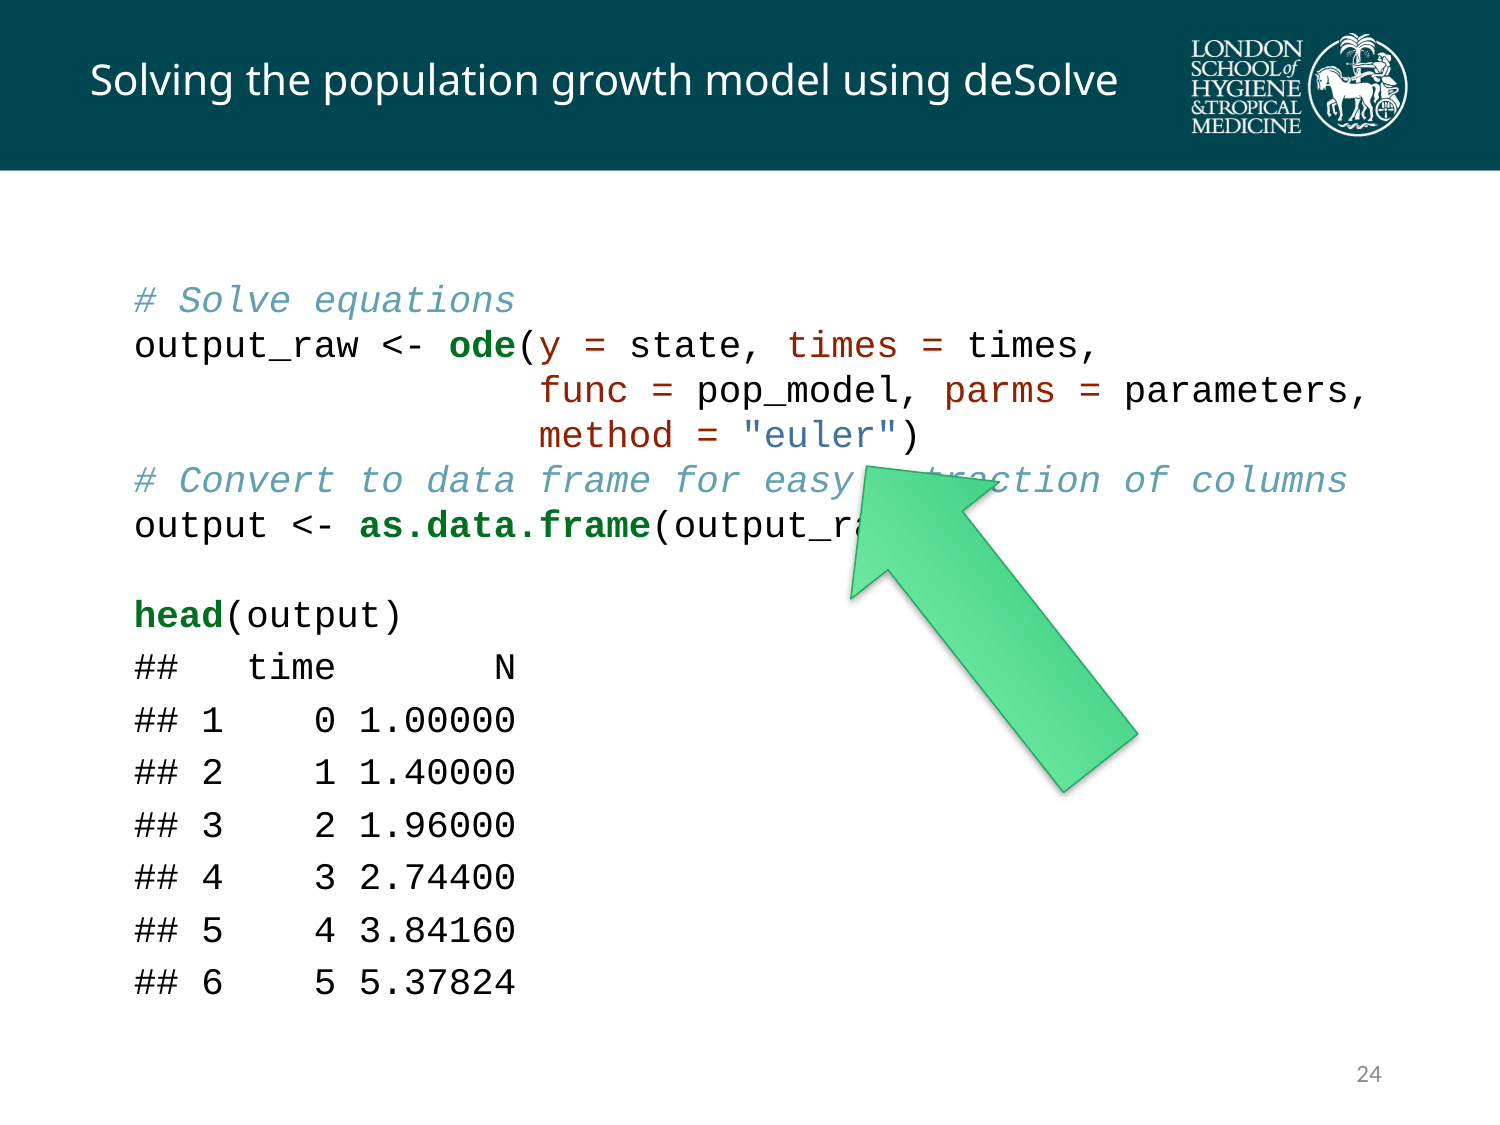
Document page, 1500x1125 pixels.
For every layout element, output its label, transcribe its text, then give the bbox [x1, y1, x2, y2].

picture [0, 0, 1500, 1125]
text_box # Solve equations output_raw <- ode(y = state, times = times, func = pop_model, parms = parameters, method = "euler") # Convert to data frame for easy extraction of columns output <- as.data.frame(output_raw) head(output) ## time N ## 1 0 1.00000 ## 2 1 1.40000 ## 3 2 1.96000 ## 4 3 2.74400 ## 5 4 3.84160 ## 6 5 5.37824 [99, 267, 1450, 1059]
title Solving the population growth model using deSolve [75, 45, 1175, 148]
slide_number 23 [1059, 1042, 1397, 1103]
text_box [850, 465, 1139, 794]
